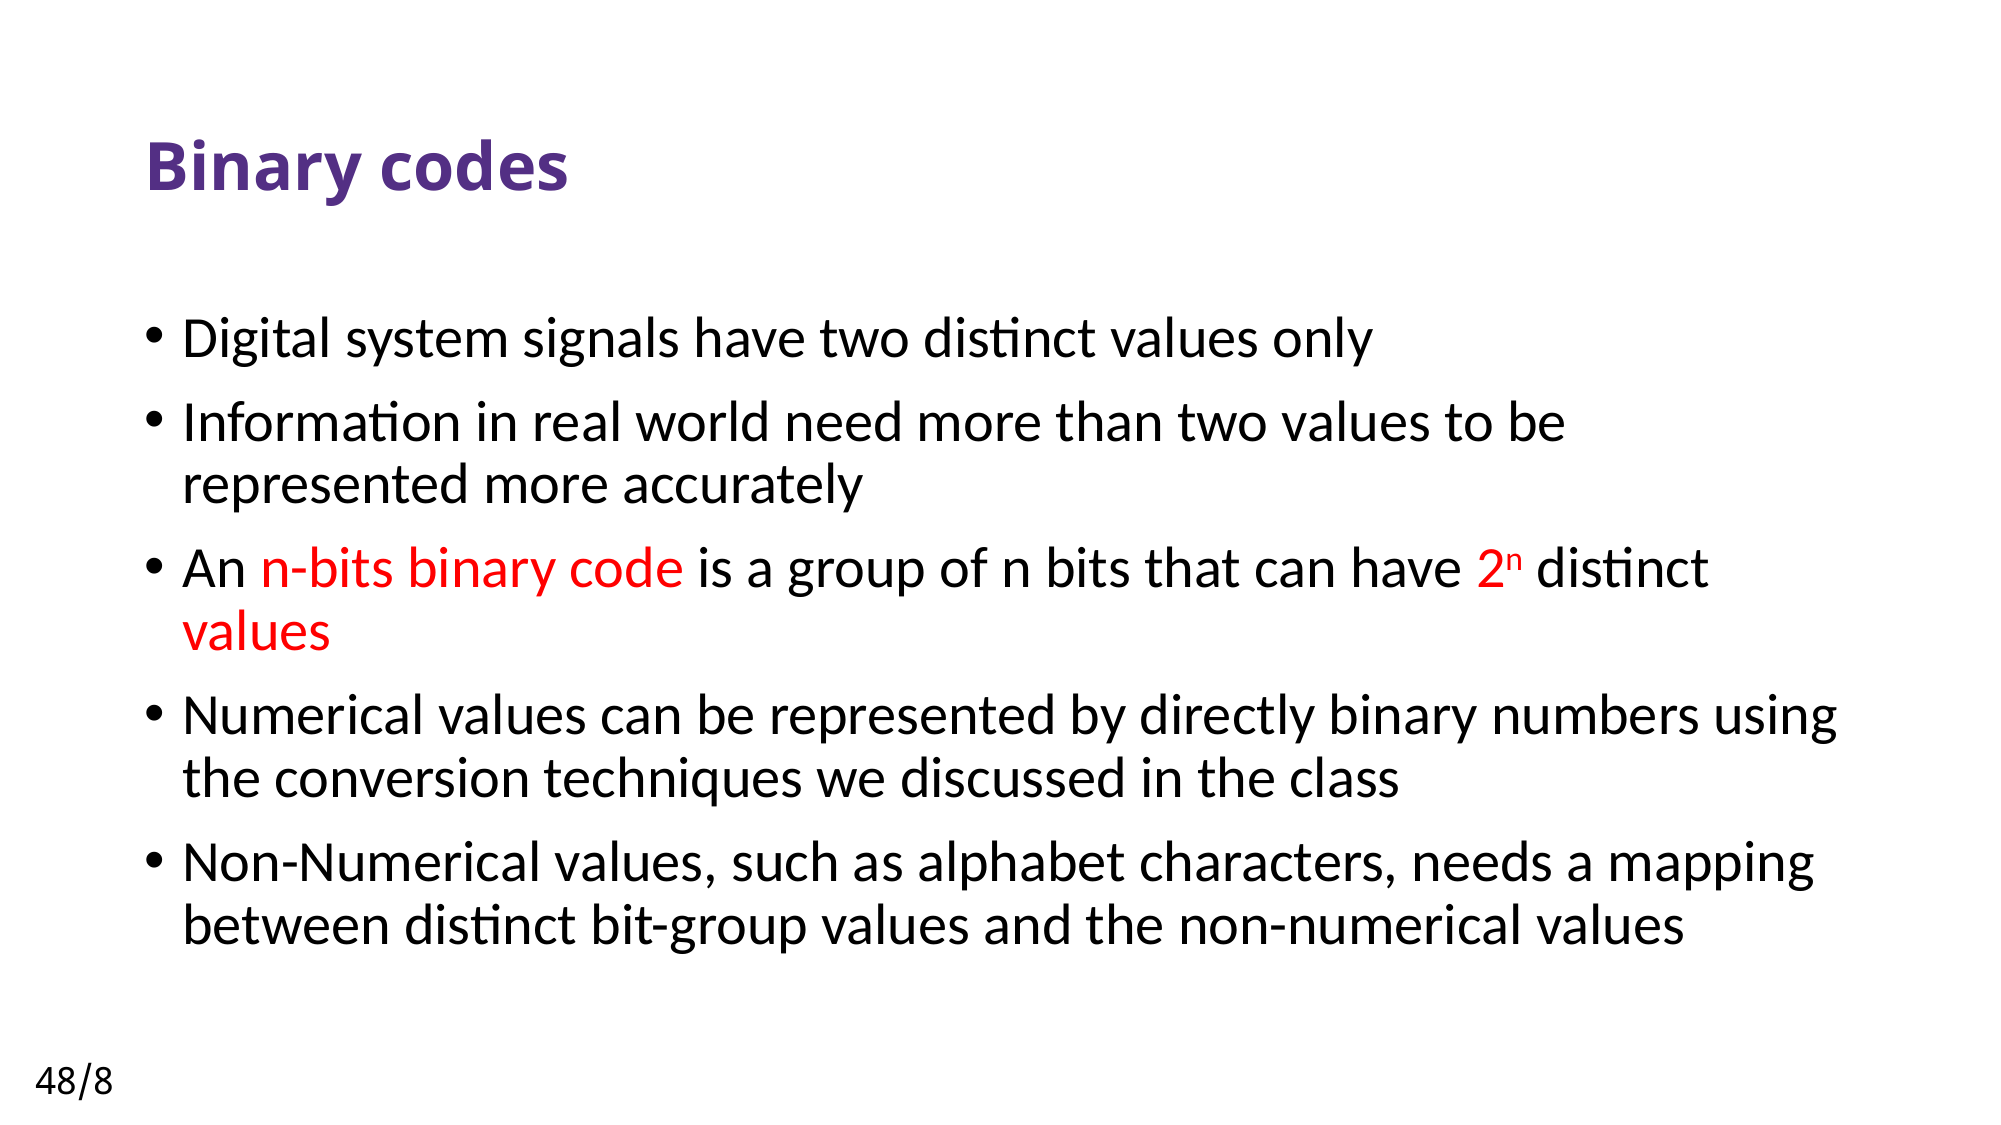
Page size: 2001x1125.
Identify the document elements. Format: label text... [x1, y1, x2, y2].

list Digital system signals have two distinct values only Information in real world need more than two values to be represented more accurately An n-bits binary code is a group of n bits that can have 2n distinct values Numerical values can be represented by directly binary numbers using the conversion techniques we discussed in the class Non-Numerical values, such as alphabet characters, needs a mapping between distinct bit-group values and the non-numerical values [136, 298, 1863, 1014]
title Binary codes [136, 59, 1863, 278]
